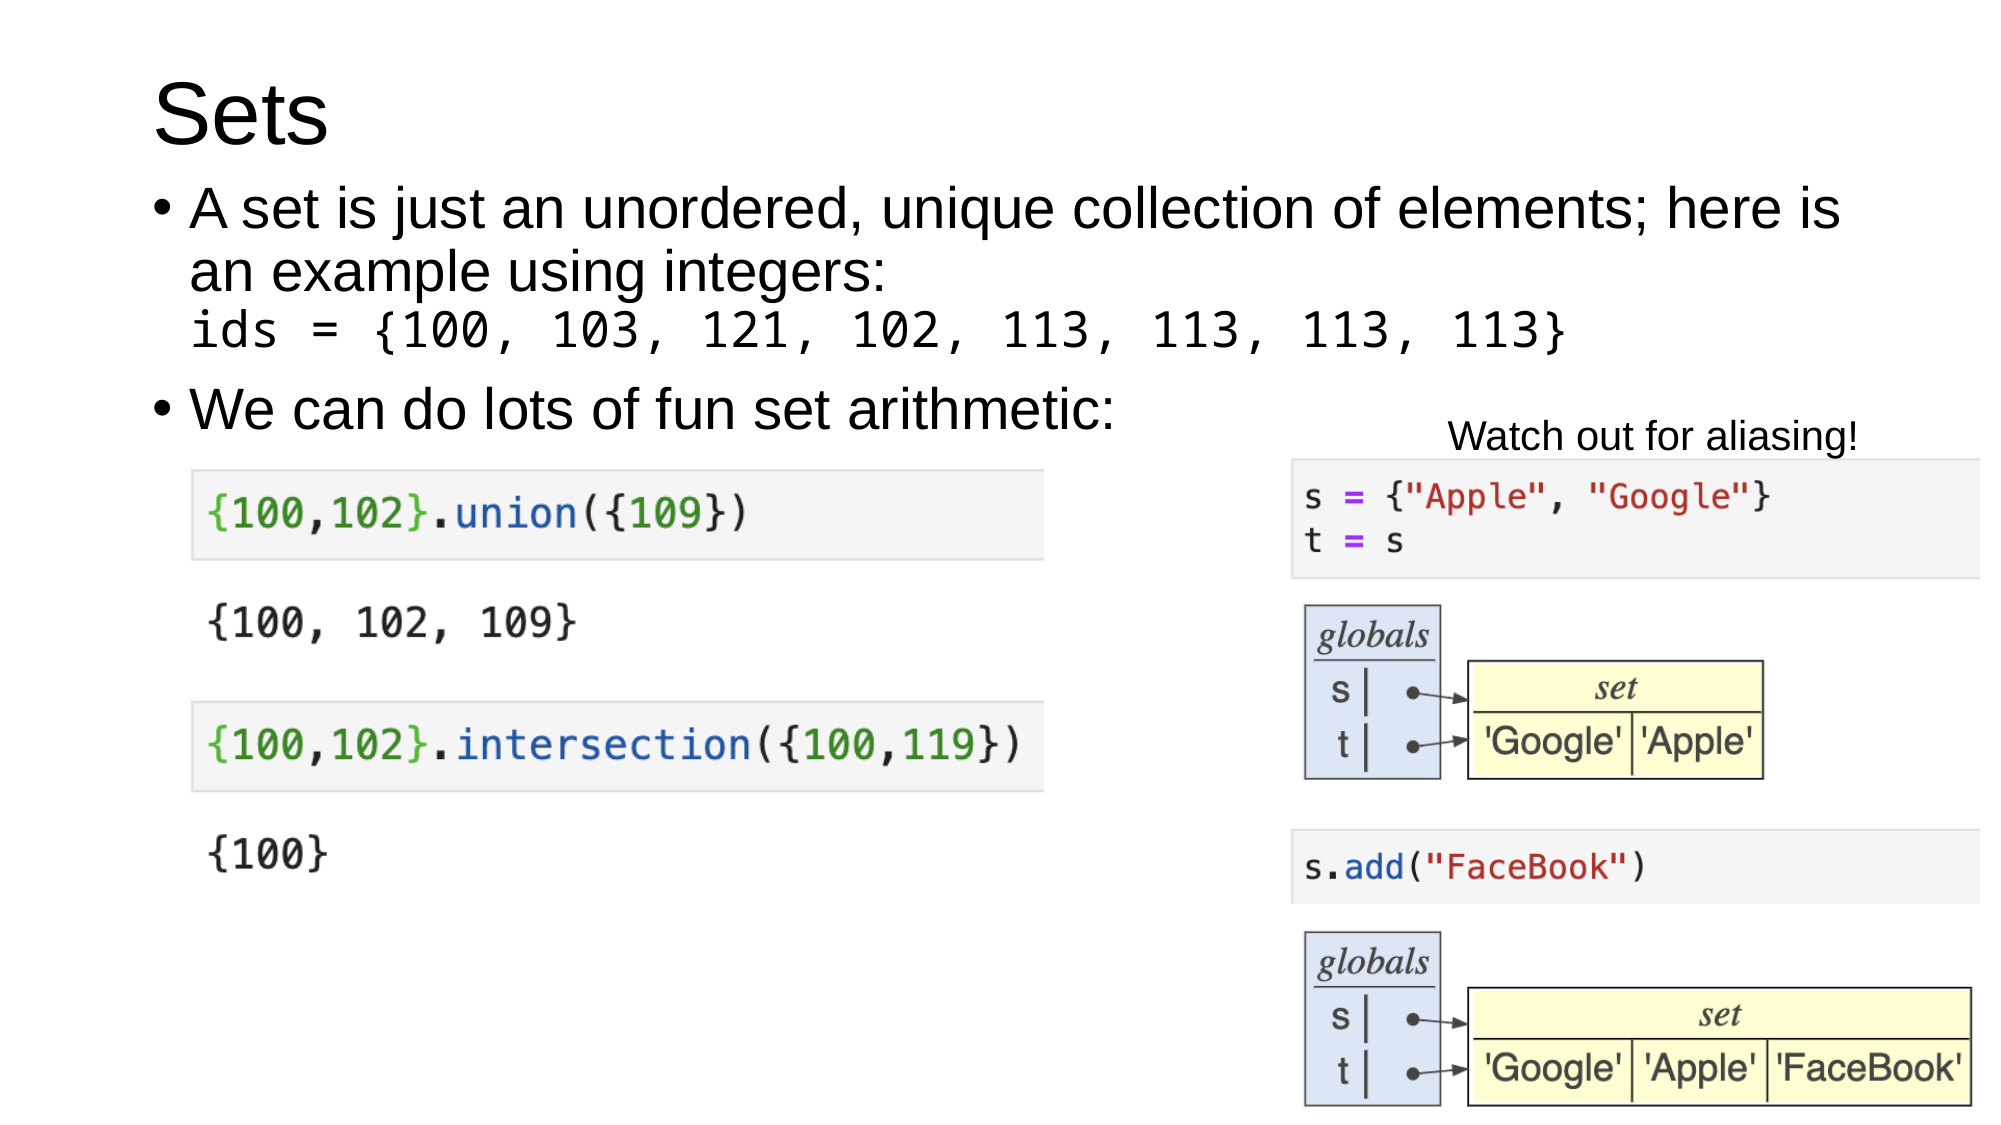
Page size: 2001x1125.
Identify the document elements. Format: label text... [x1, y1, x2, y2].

title Sets [137, 59, 1863, 171]
picture [1285, 448, 1980, 1114]
list A set is just an unordered, unique collection of elements; here is an example using integers: ids = {100, 103, 121, 102, 113, 113, 113, 113} We can do lots of fun set arithmetic: [137, 171, 1863, 1014]
picture [181, 459, 1044, 884]
text_box Watch out for aliasing! [1432, 401, 1874, 448]
